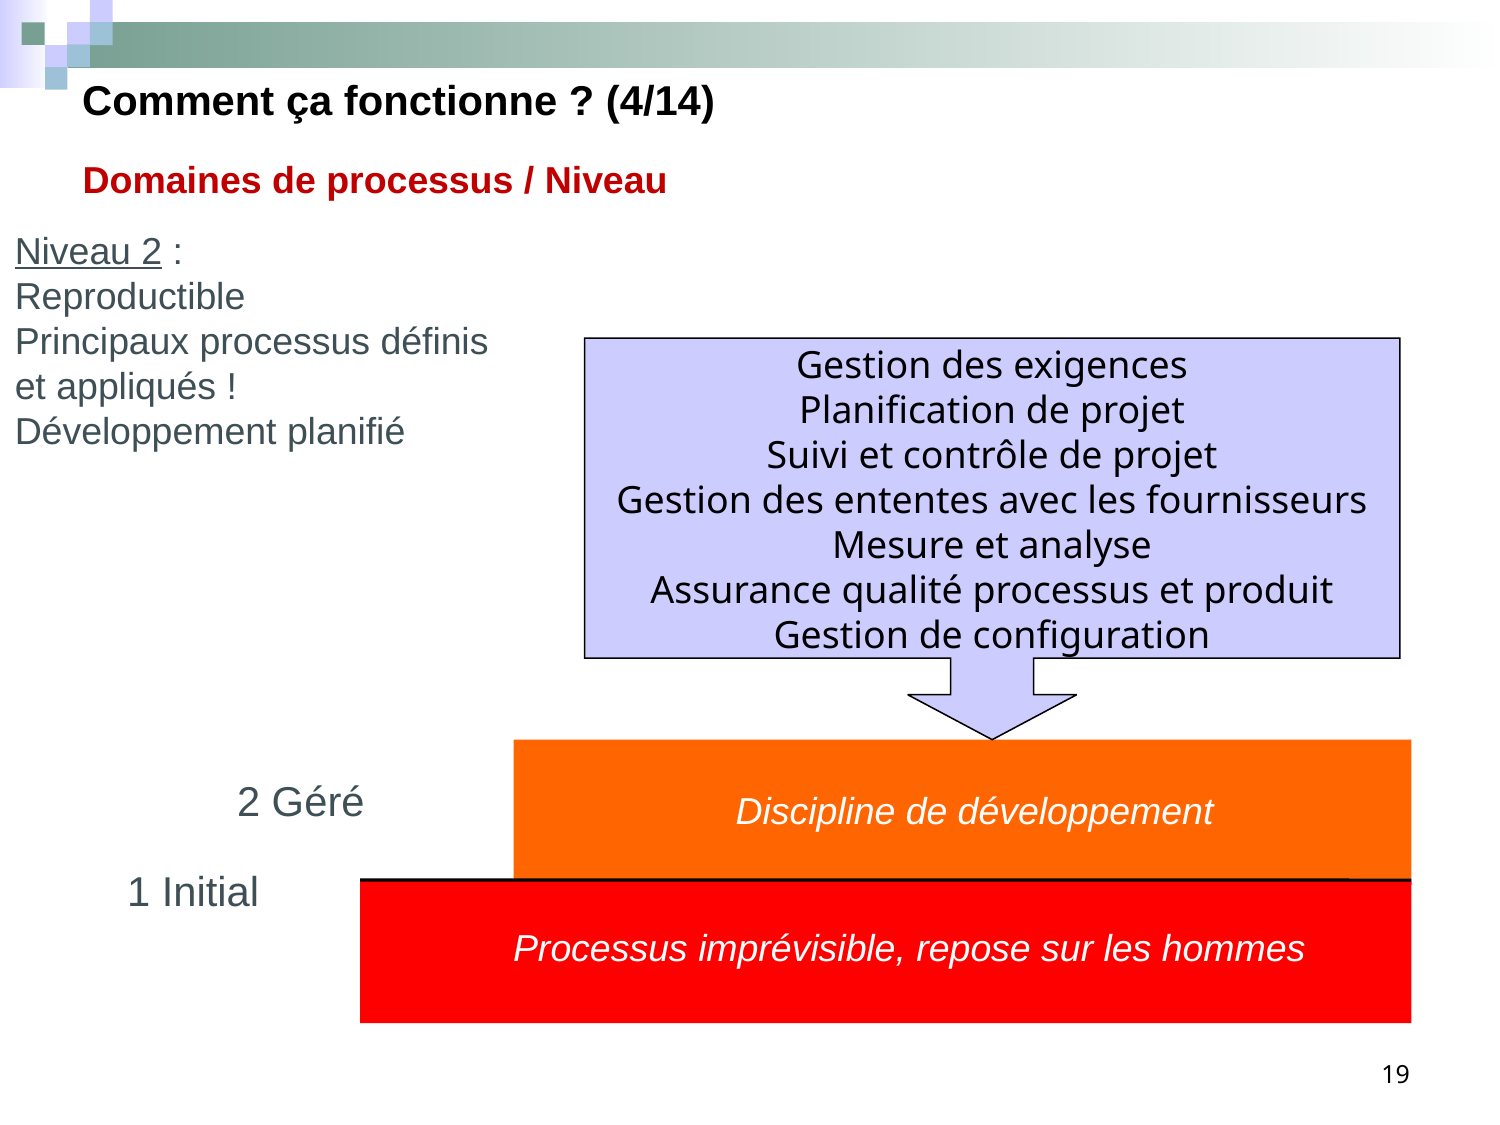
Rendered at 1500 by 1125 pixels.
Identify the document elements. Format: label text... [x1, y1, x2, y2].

text_box [360, 881, 1412, 1024]
text_box Processus imprévisible, repose sur les hommes [431, 916, 1388, 995]
text_box Gestion des exigences Planification de projet Suivi et contrôle de projet Gestion des ententes avec les fournisseurs Mesure et analyse Assurance qualité processus et produit Gestion de configuration [584, 338, 1400, 740]
text_box Niveau 2 : Reproductible Principaux processus définis et appliqués ! Développement planifié [0, 219, 750, 460]
text_box Discipline de développement [572, 779, 1376, 858]
text_box Comment ça fonctionne ? (4/14) [67, 66, 731, 132]
text_box 1 Initial [112, 857, 290, 936]
text_box [513, 739, 1412, 881]
text_box 2 Géré [171, 767, 431, 846]
slide_number 19 [1074, 1024, 1426, 1101]
text_box Domaines de processus / Niveau [68, 148, 683, 209]
